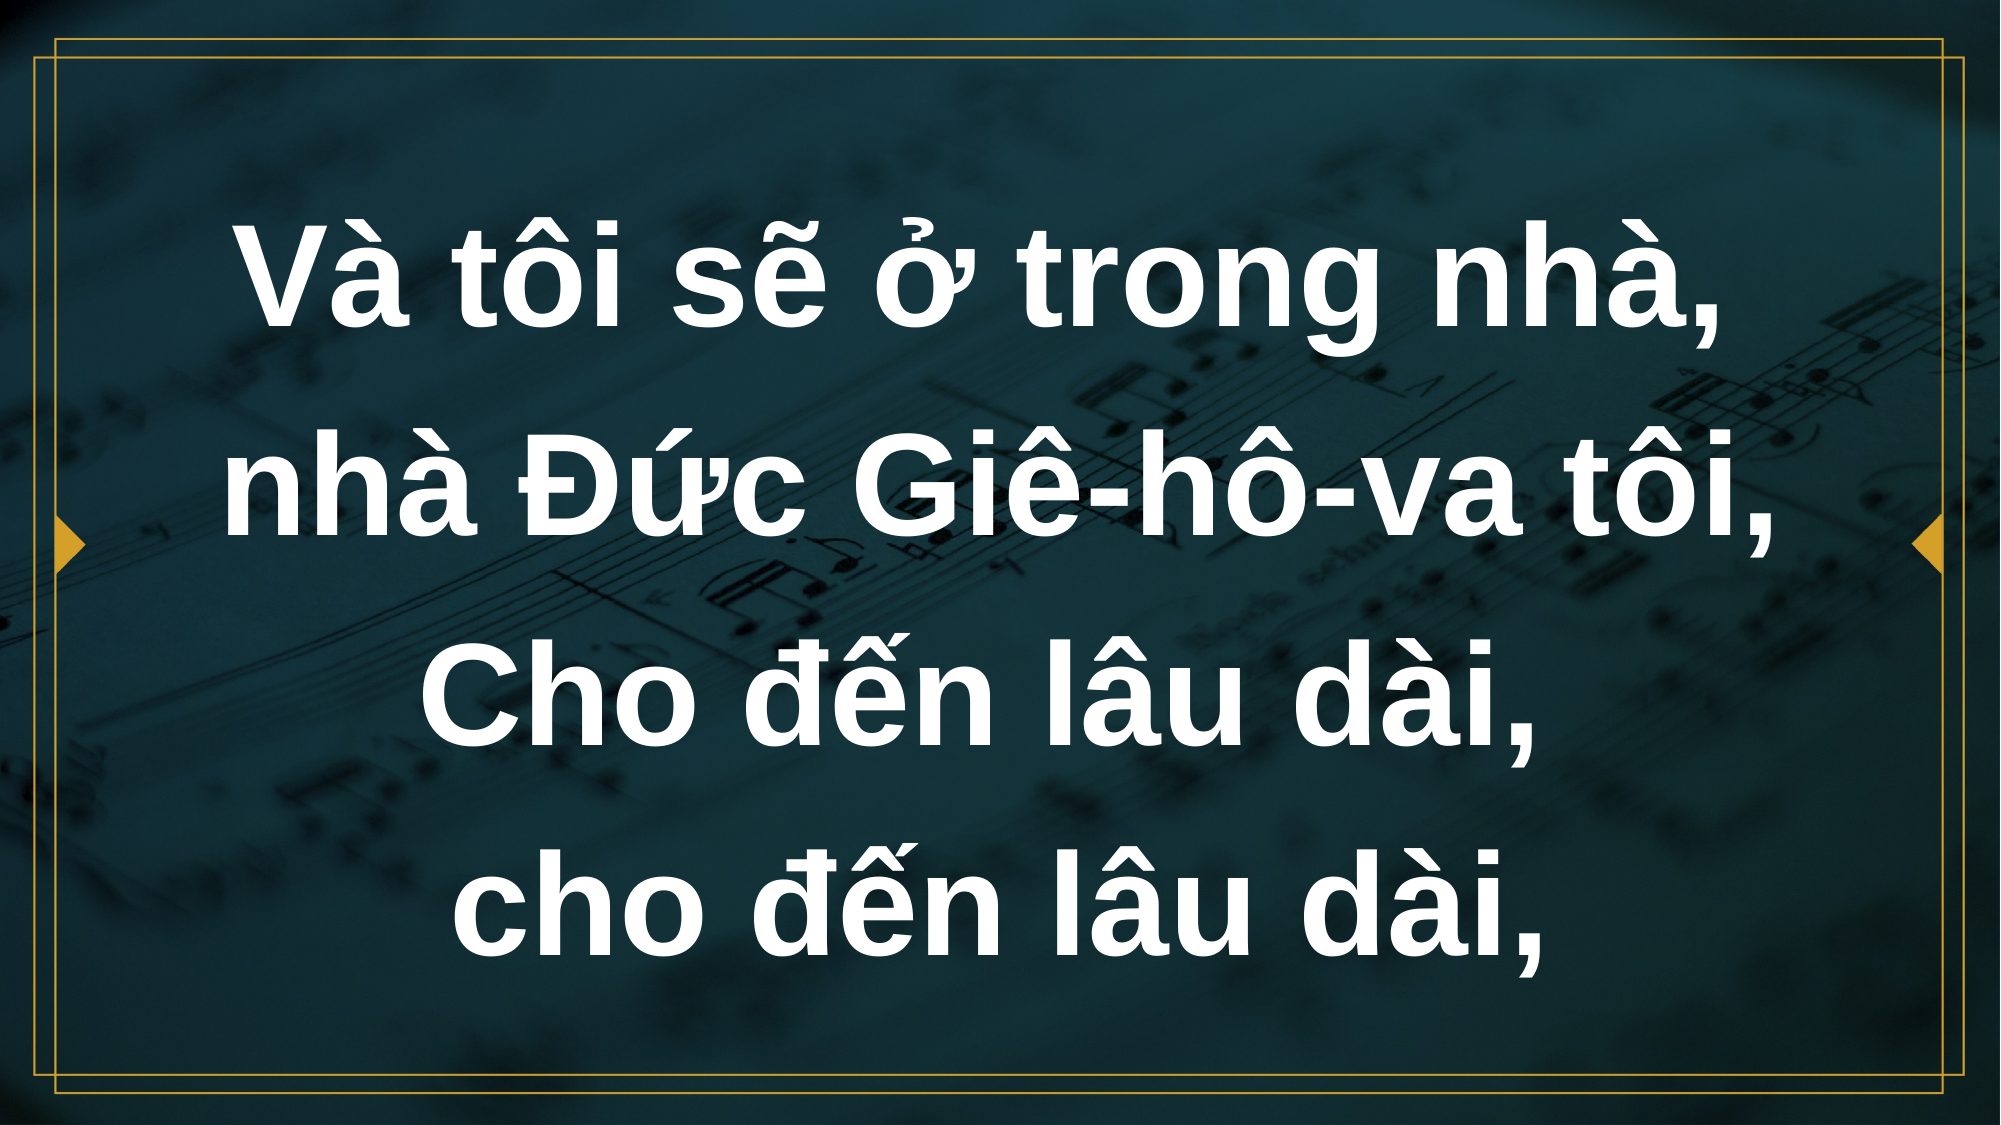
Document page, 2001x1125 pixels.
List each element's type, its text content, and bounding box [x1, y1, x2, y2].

title Và tôi sẽ ở trong nhà, nhà Đức Giê-hô-va tôi, Cho đến lâu dài, cho đến lâu dài, [55, 53, 1945, 1077]
picture [0, 0, 2000, 1125]
